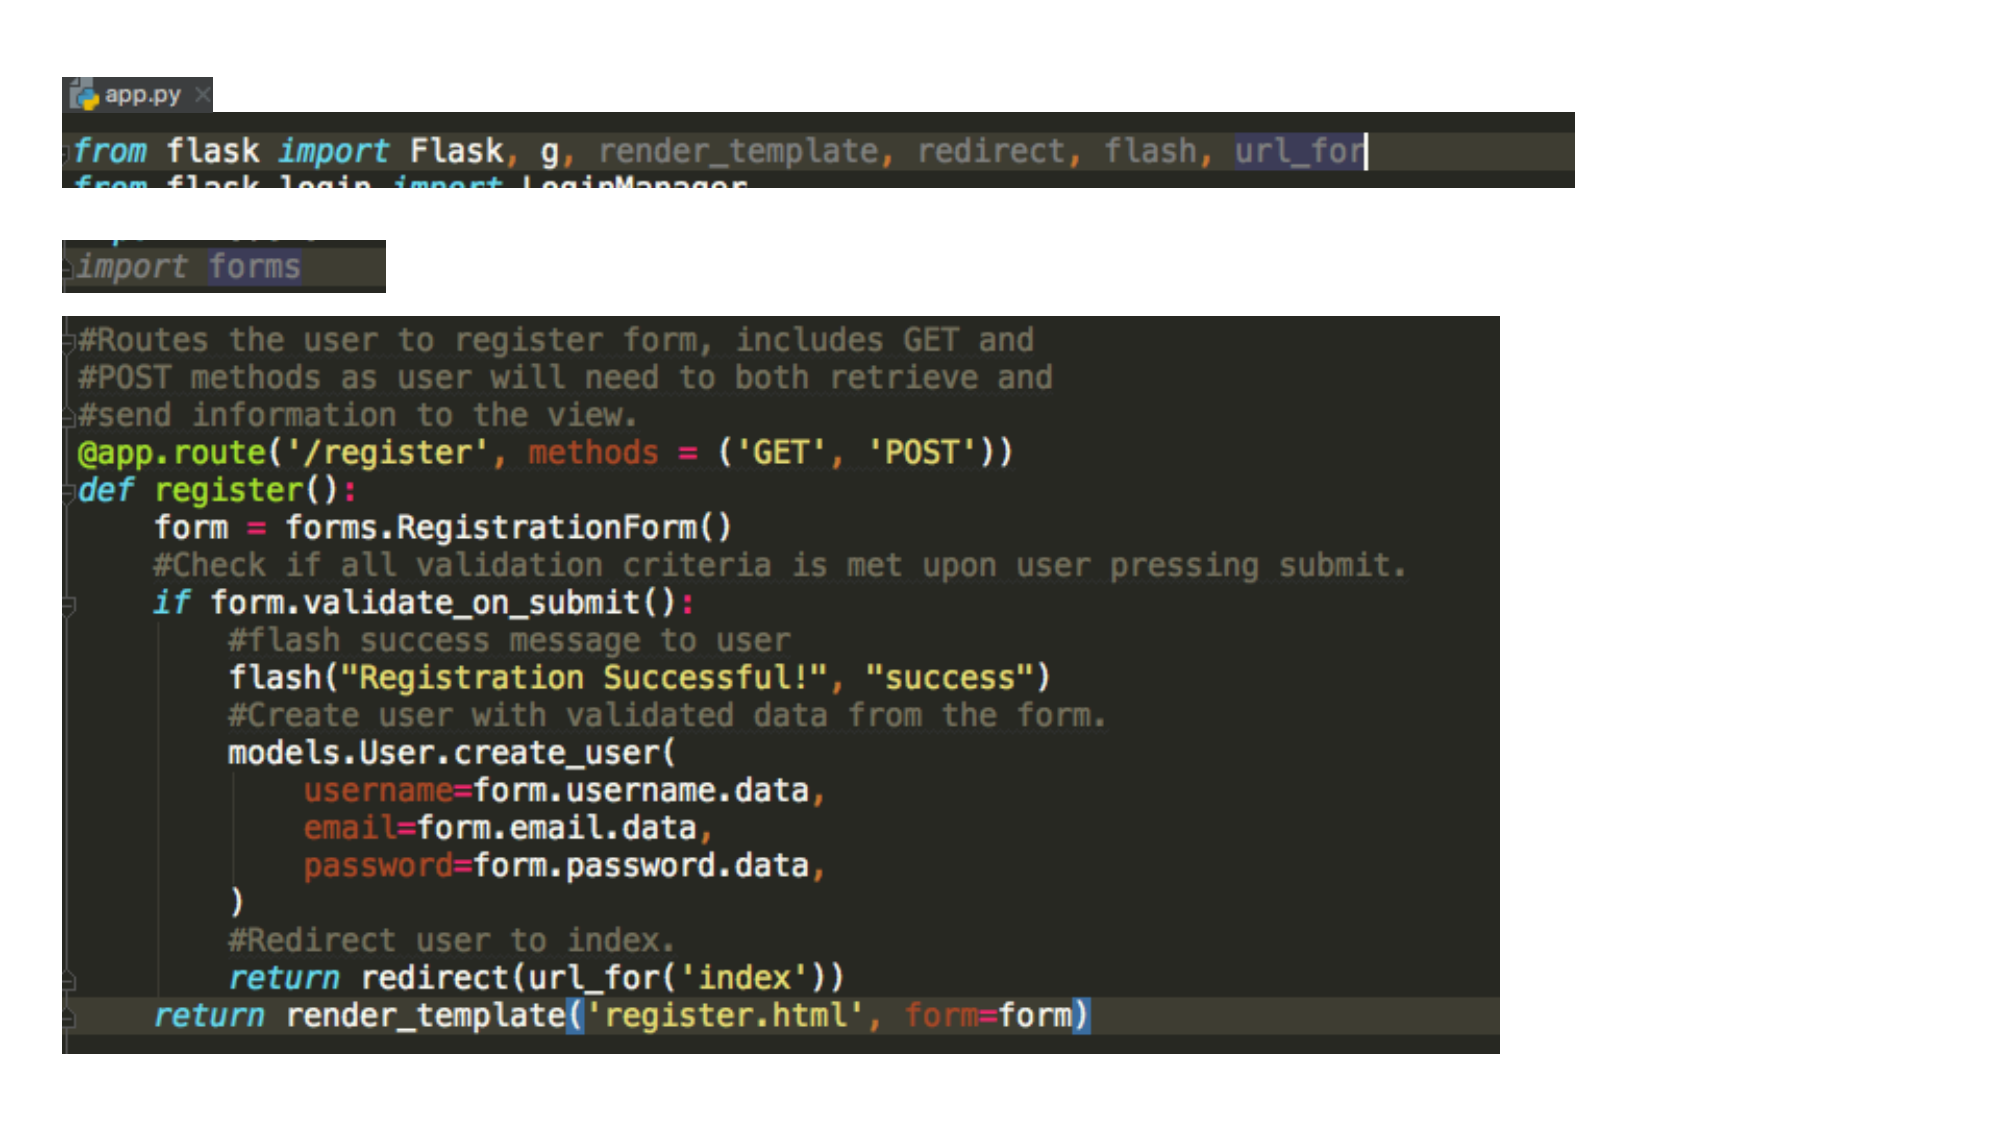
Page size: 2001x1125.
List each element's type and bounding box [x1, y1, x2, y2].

picture [62, 240, 386, 293]
picture [62, 316, 1500, 1054]
picture [62, 76, 1575, 188]
